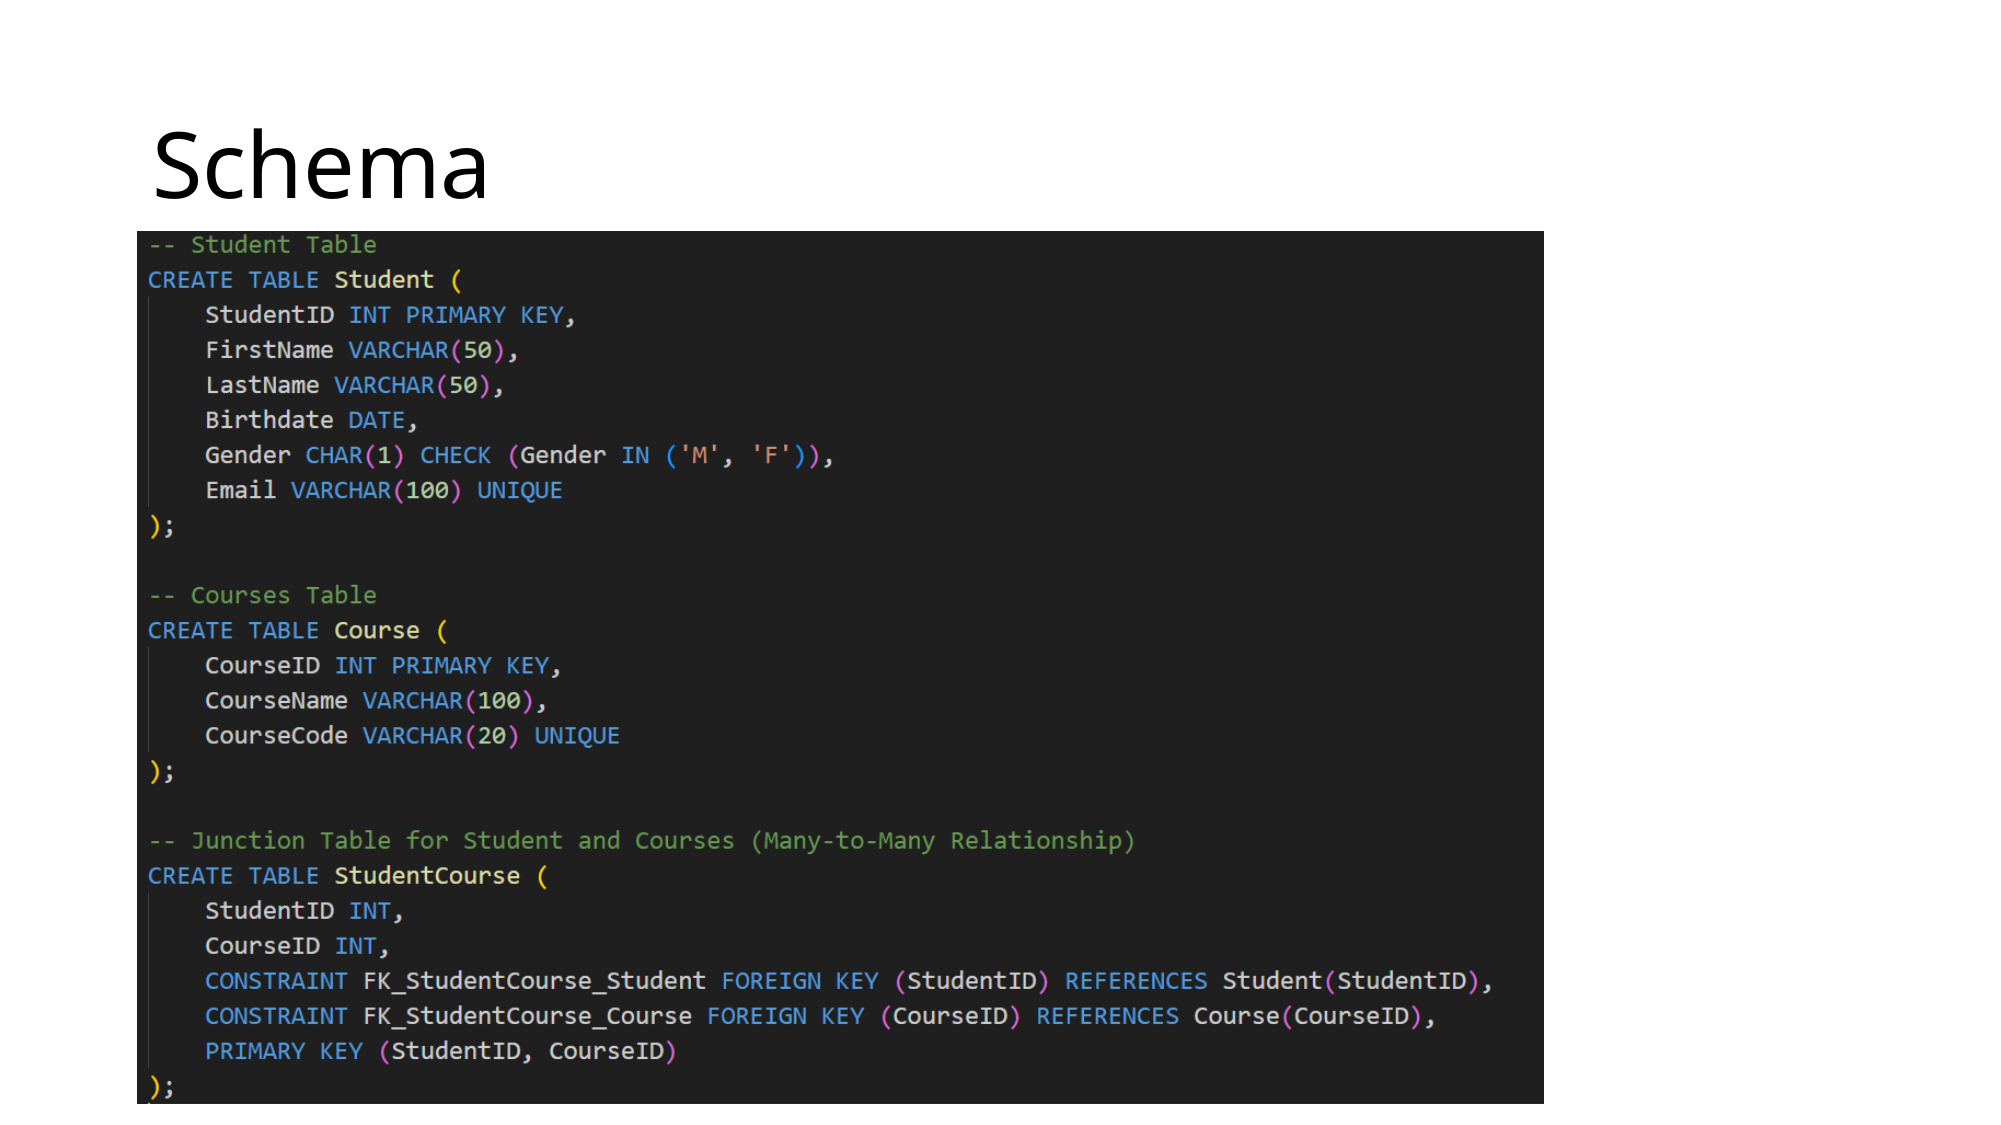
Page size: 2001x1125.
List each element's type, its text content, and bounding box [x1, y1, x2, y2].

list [137, 231, 1544, 1104]
title Schema [137, 59, 1863, 278]
